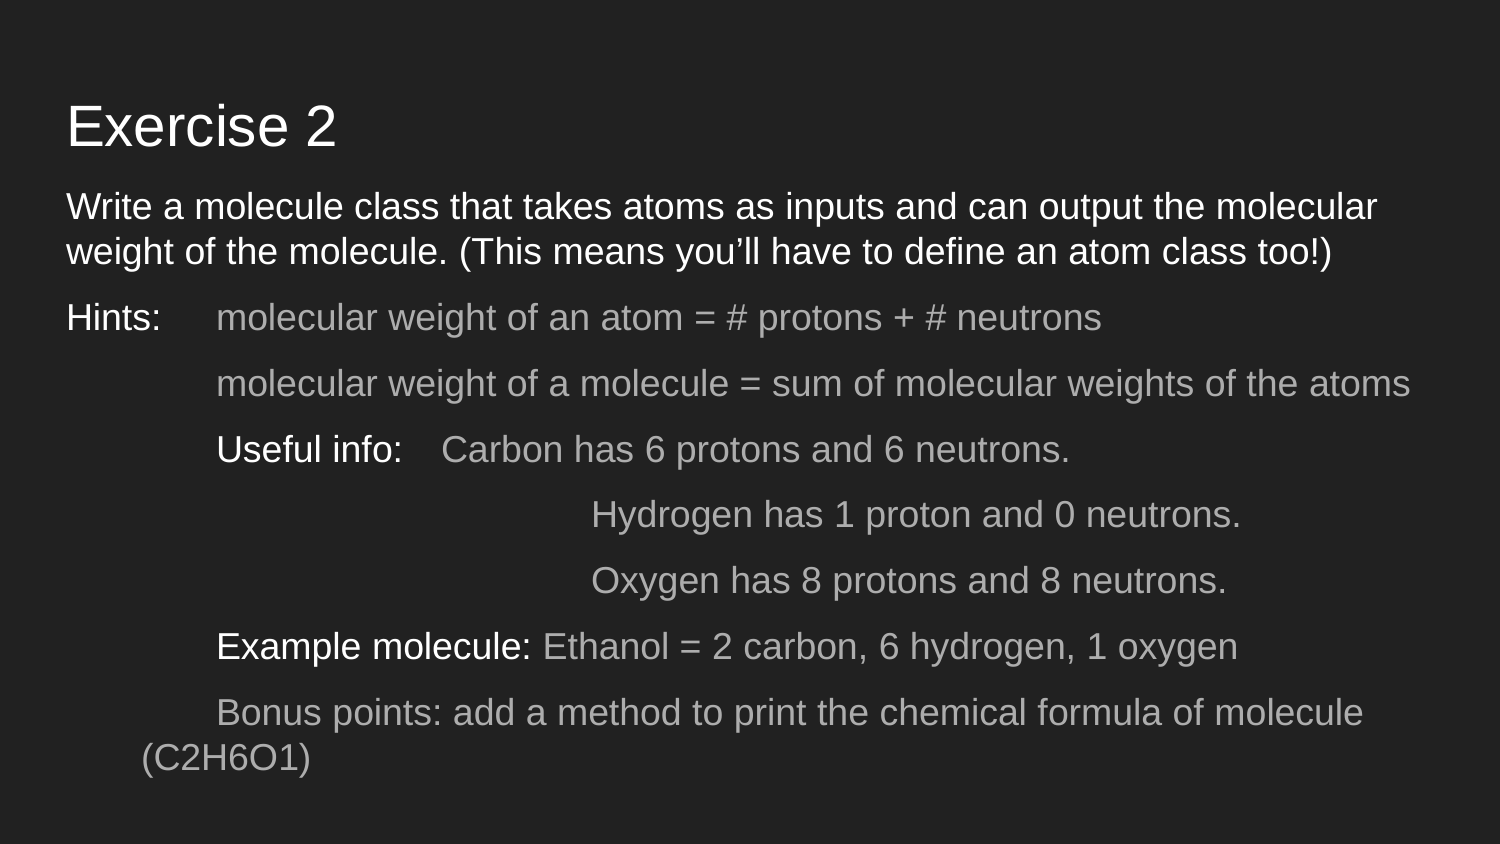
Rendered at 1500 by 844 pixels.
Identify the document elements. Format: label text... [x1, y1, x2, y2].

title Exercise 2 [51, 72, 1449, 166]
list Write a molecule class that takes atoms as inputs and can output the molecular weight of the molecule. (This means you’ll have to define an atom class too!) Hints: molecular weight of an atom = # protons + # neutrons molecular weight of a molecule = sum of molecular weights of the atoms Useful info: Carbon has 6 protons and 6 neutrons. Hydrogen has 1 proton and 0 neutrons. Oxygen has 8 protons and 8 neutrons. Example molecule: Ethanol = 2 carbon, 6 hydrogen, 1 oxygen Bonus points: add a method to print the chemical formula of molecule (C2H6O1) [51, 166, 1449, 797]
